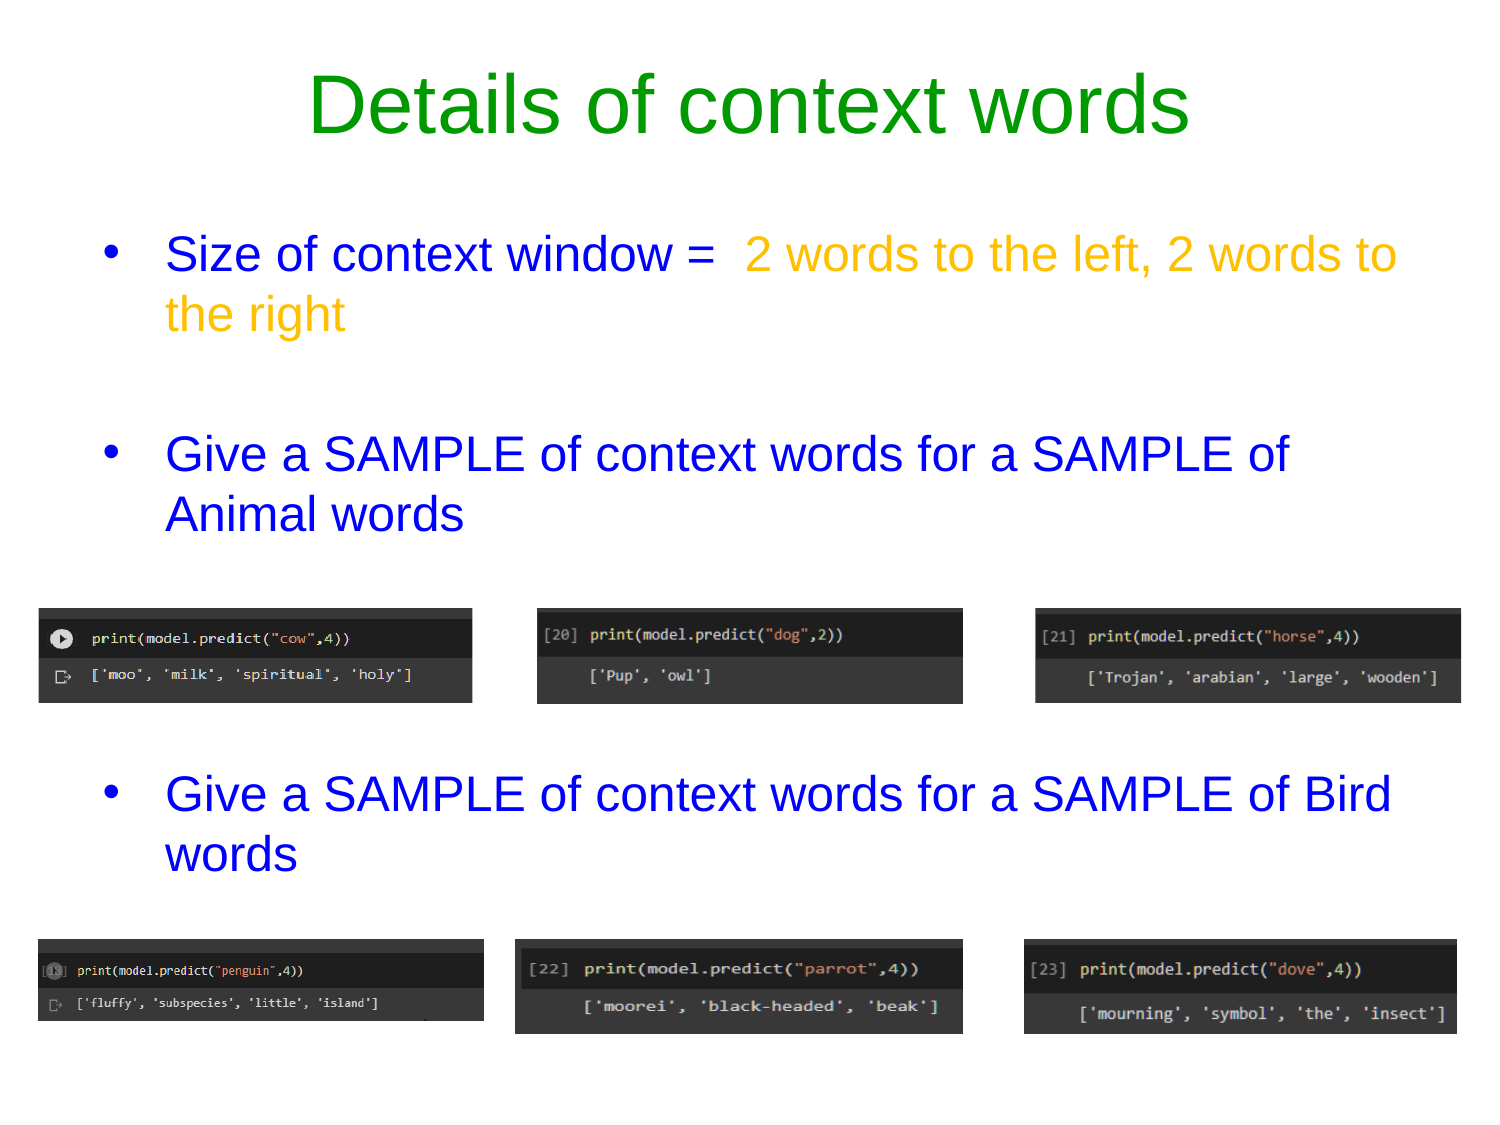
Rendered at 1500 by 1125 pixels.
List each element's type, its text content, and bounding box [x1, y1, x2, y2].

picture [514, 939, 964, 1034]
picture [1035, 608, 1462, 703]
list Size of context window = 2 words to the left, 2 words to the right Give a SAMPLE of context words for a SAMPLE of Animal words Give a SAMPLE of context words for a SAMPLE of Bird words [75, 214, 1425, 1005]
title Details of context words [75, 45, 1425, 156]
picture [38, 608, 473, 704]
picture [536, 608, 964, 704]
picture [38, 939, 484, 1021]
picture [1024, 939, 1458, 1034]
